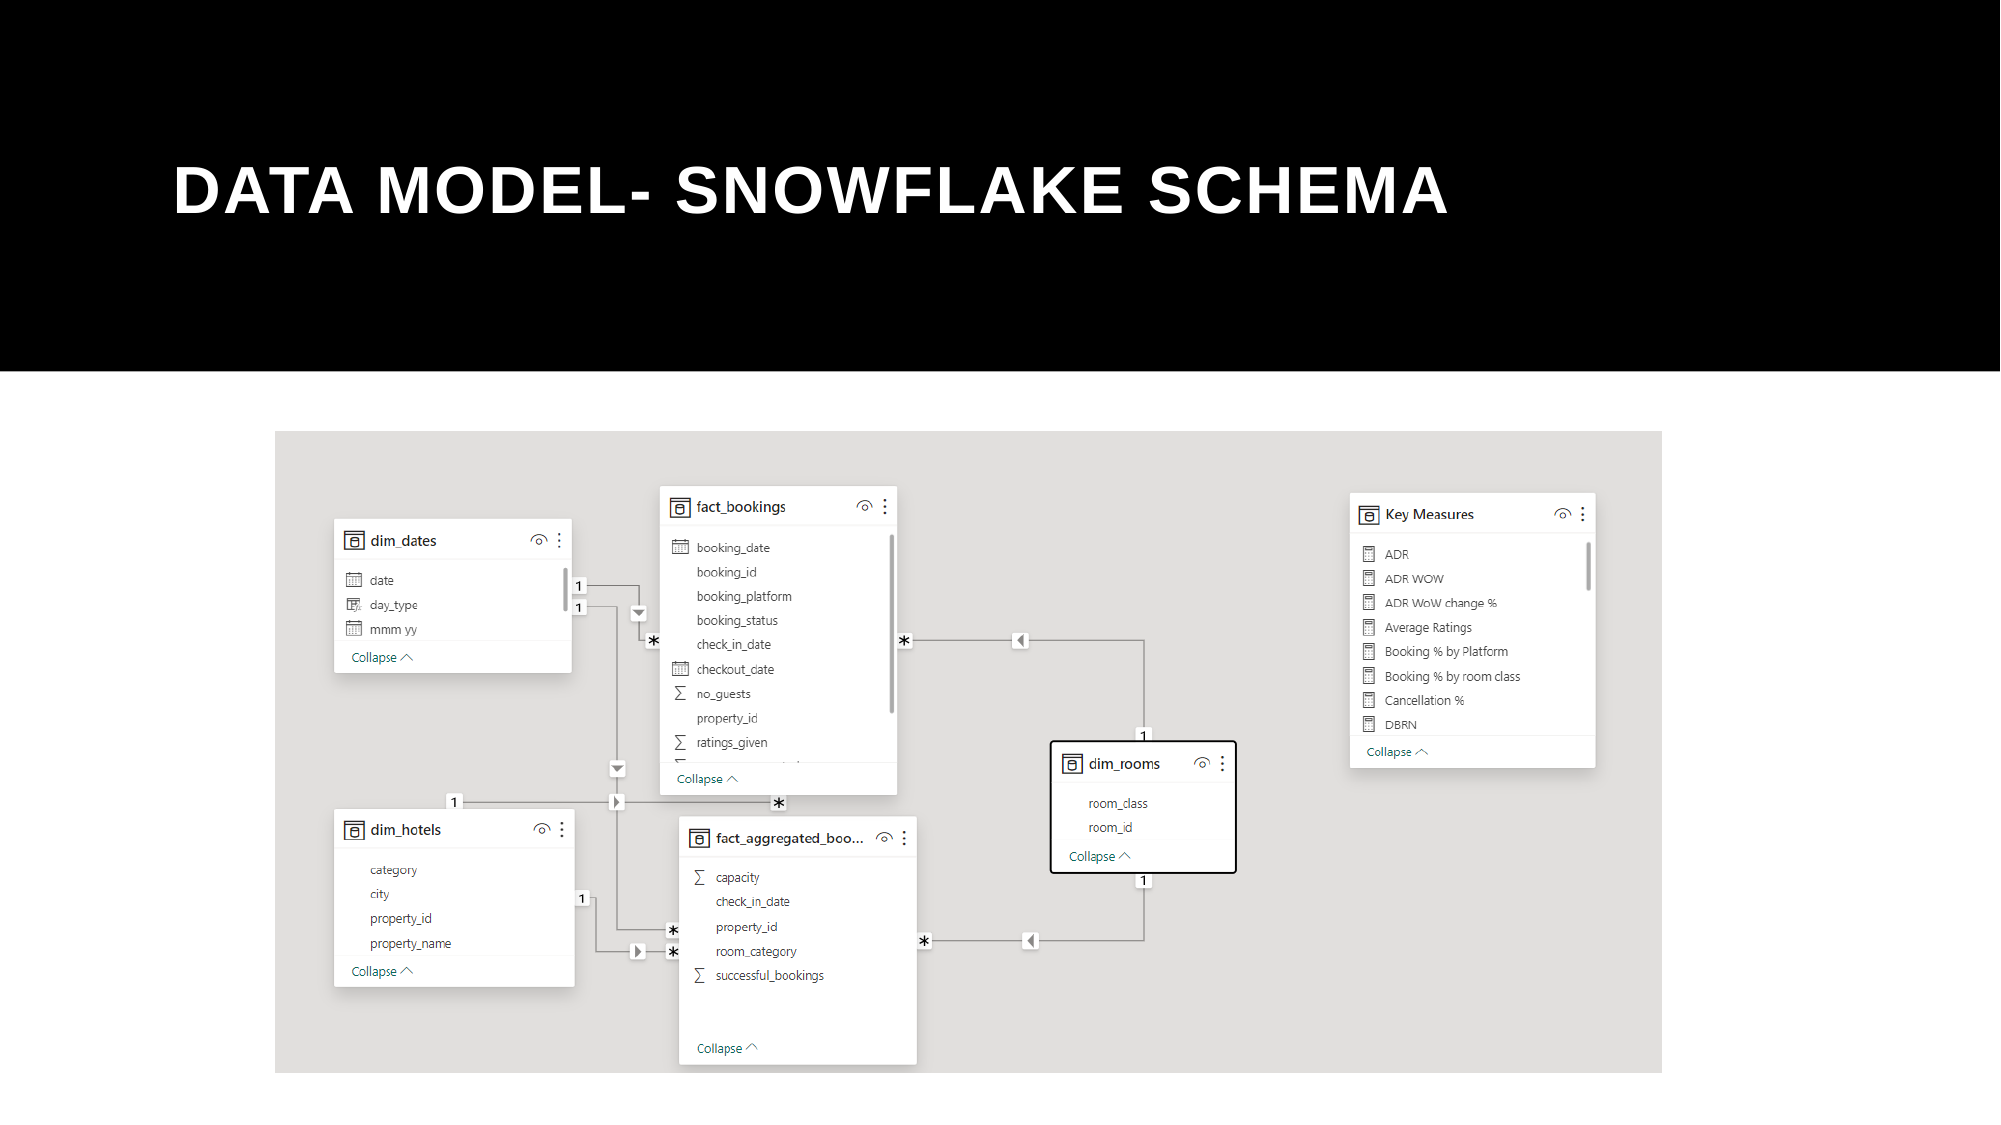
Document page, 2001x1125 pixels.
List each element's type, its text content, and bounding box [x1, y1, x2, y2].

picture [274, 431, 1662, 1073]
title Data Model- Snowflake Schema [157, 52, 1842, 332]
